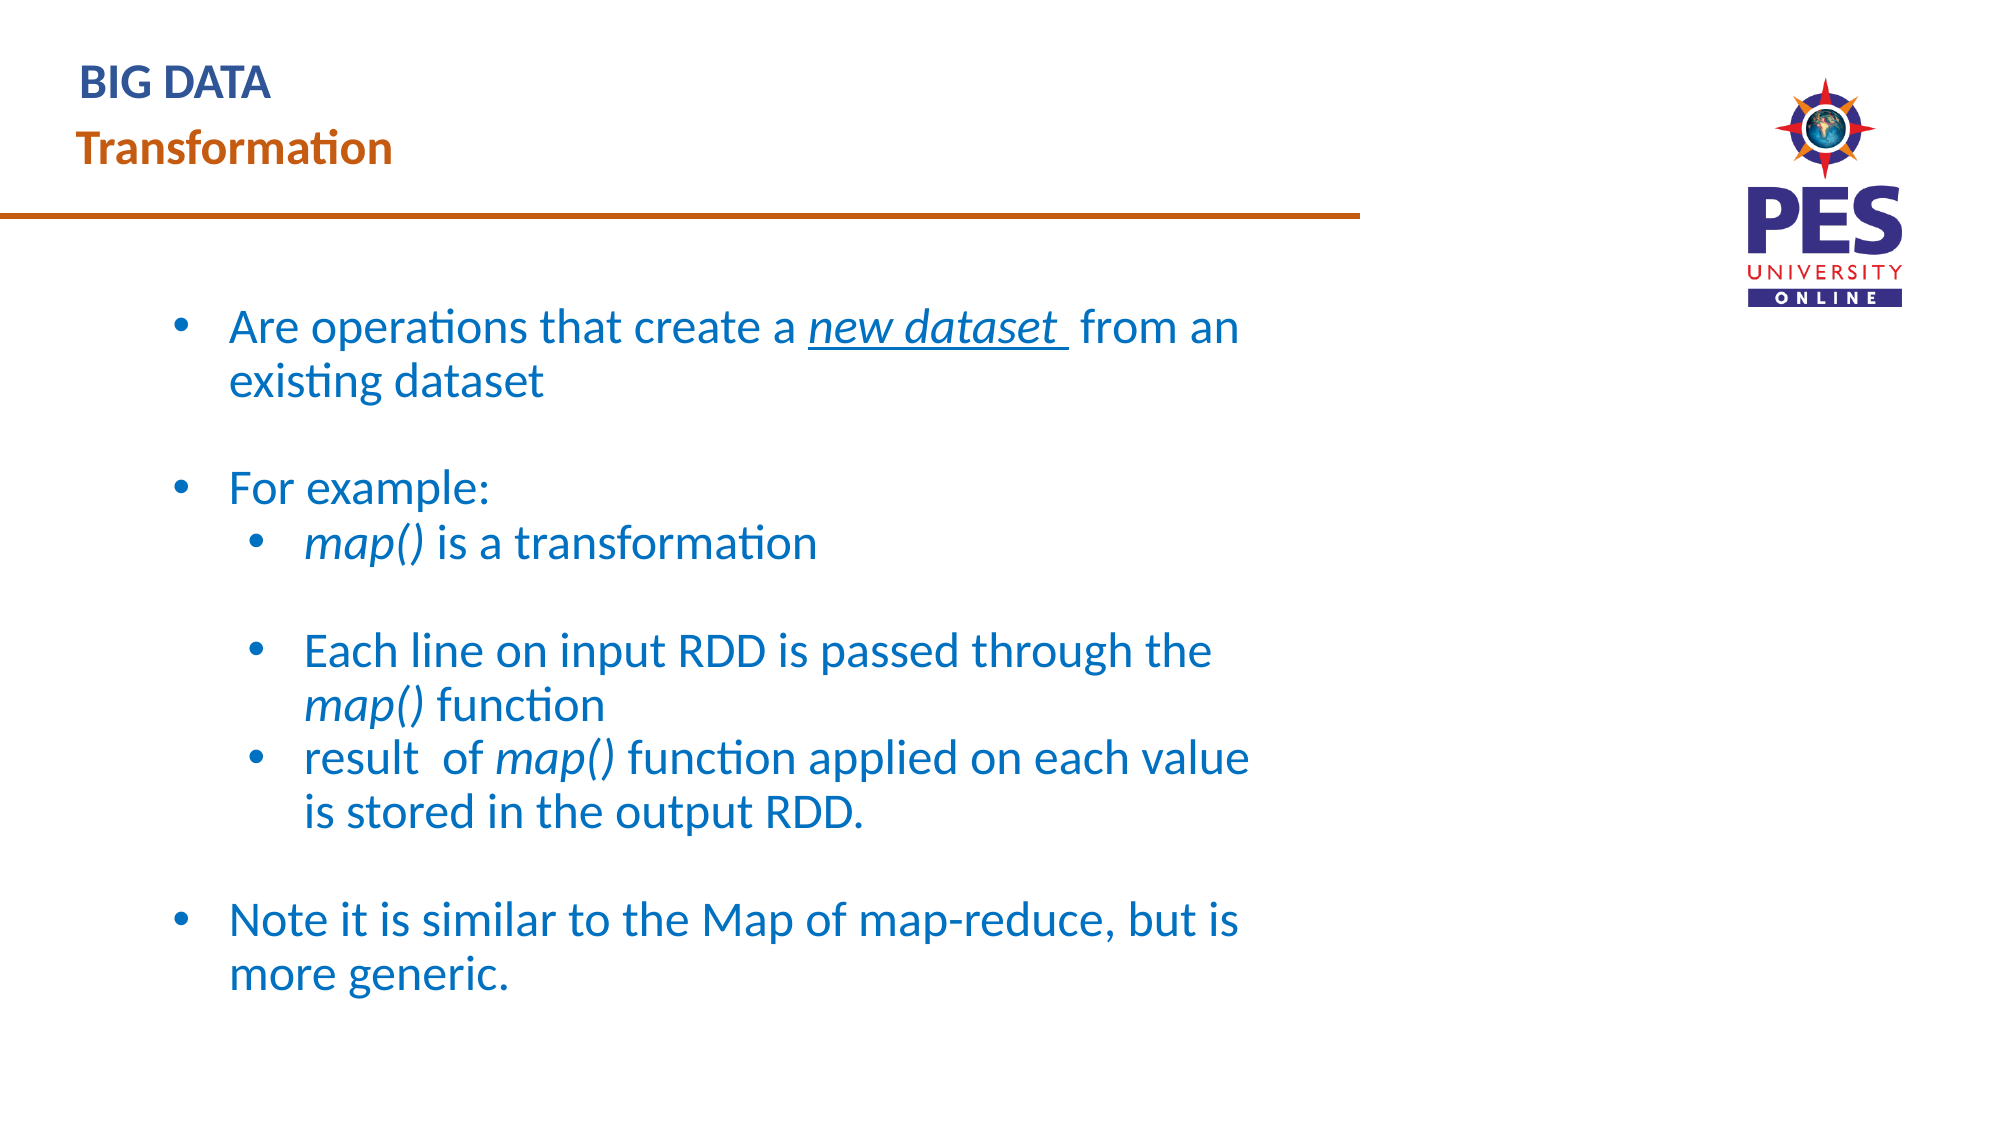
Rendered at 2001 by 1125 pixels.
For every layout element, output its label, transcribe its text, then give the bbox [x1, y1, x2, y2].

text_box BIG DATA [64, 41, 1295, 117]
text_box Transformation [60, 106, 1374, 182]
text_box Are operations that create a new dataset from an existing dataset For example: map() is a transformation Each line on input RDD is passed through the map() function result of map() function applied on each value is stored in the output RDD. Note it is similar to the Map of map-reduce, but is more generic. [82, 292, 1268, 1063]
picture [1748, 76, 1902, 307]
